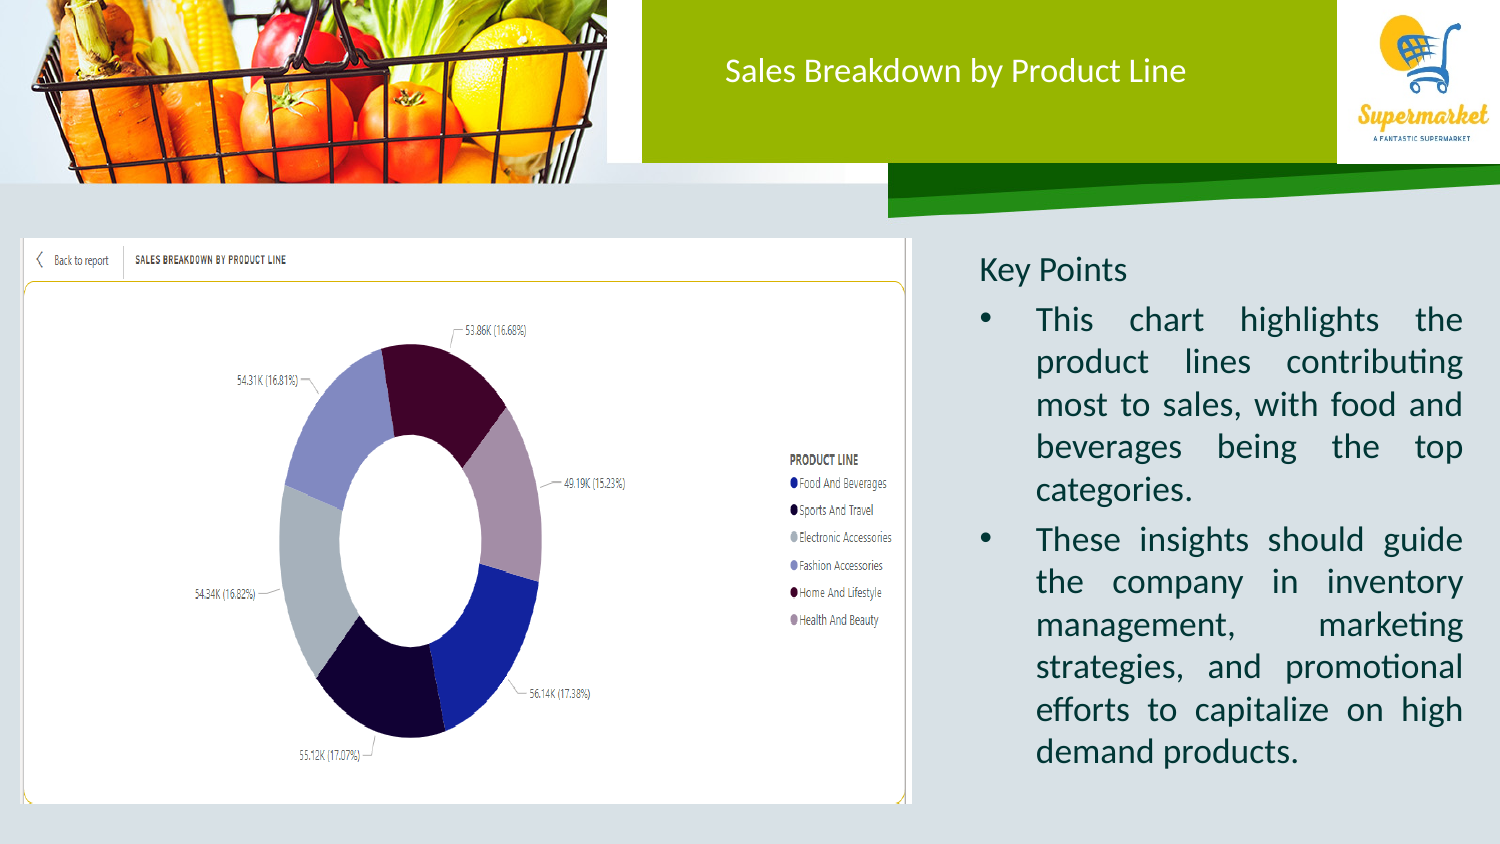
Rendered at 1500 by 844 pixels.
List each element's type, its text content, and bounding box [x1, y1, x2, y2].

title Sales Breakdown by Product Line [687, 40, 1202, 98]
list Key Points This chart highlights the product lines contributing most to sales, with food and beverages being the top categories. These insights should guide the company in inventory management, marketing strategies, and promotional efforts to capitalize on high demand products. [964, 238, 1480, 581]
picture [0, 0, 1500, 844]
